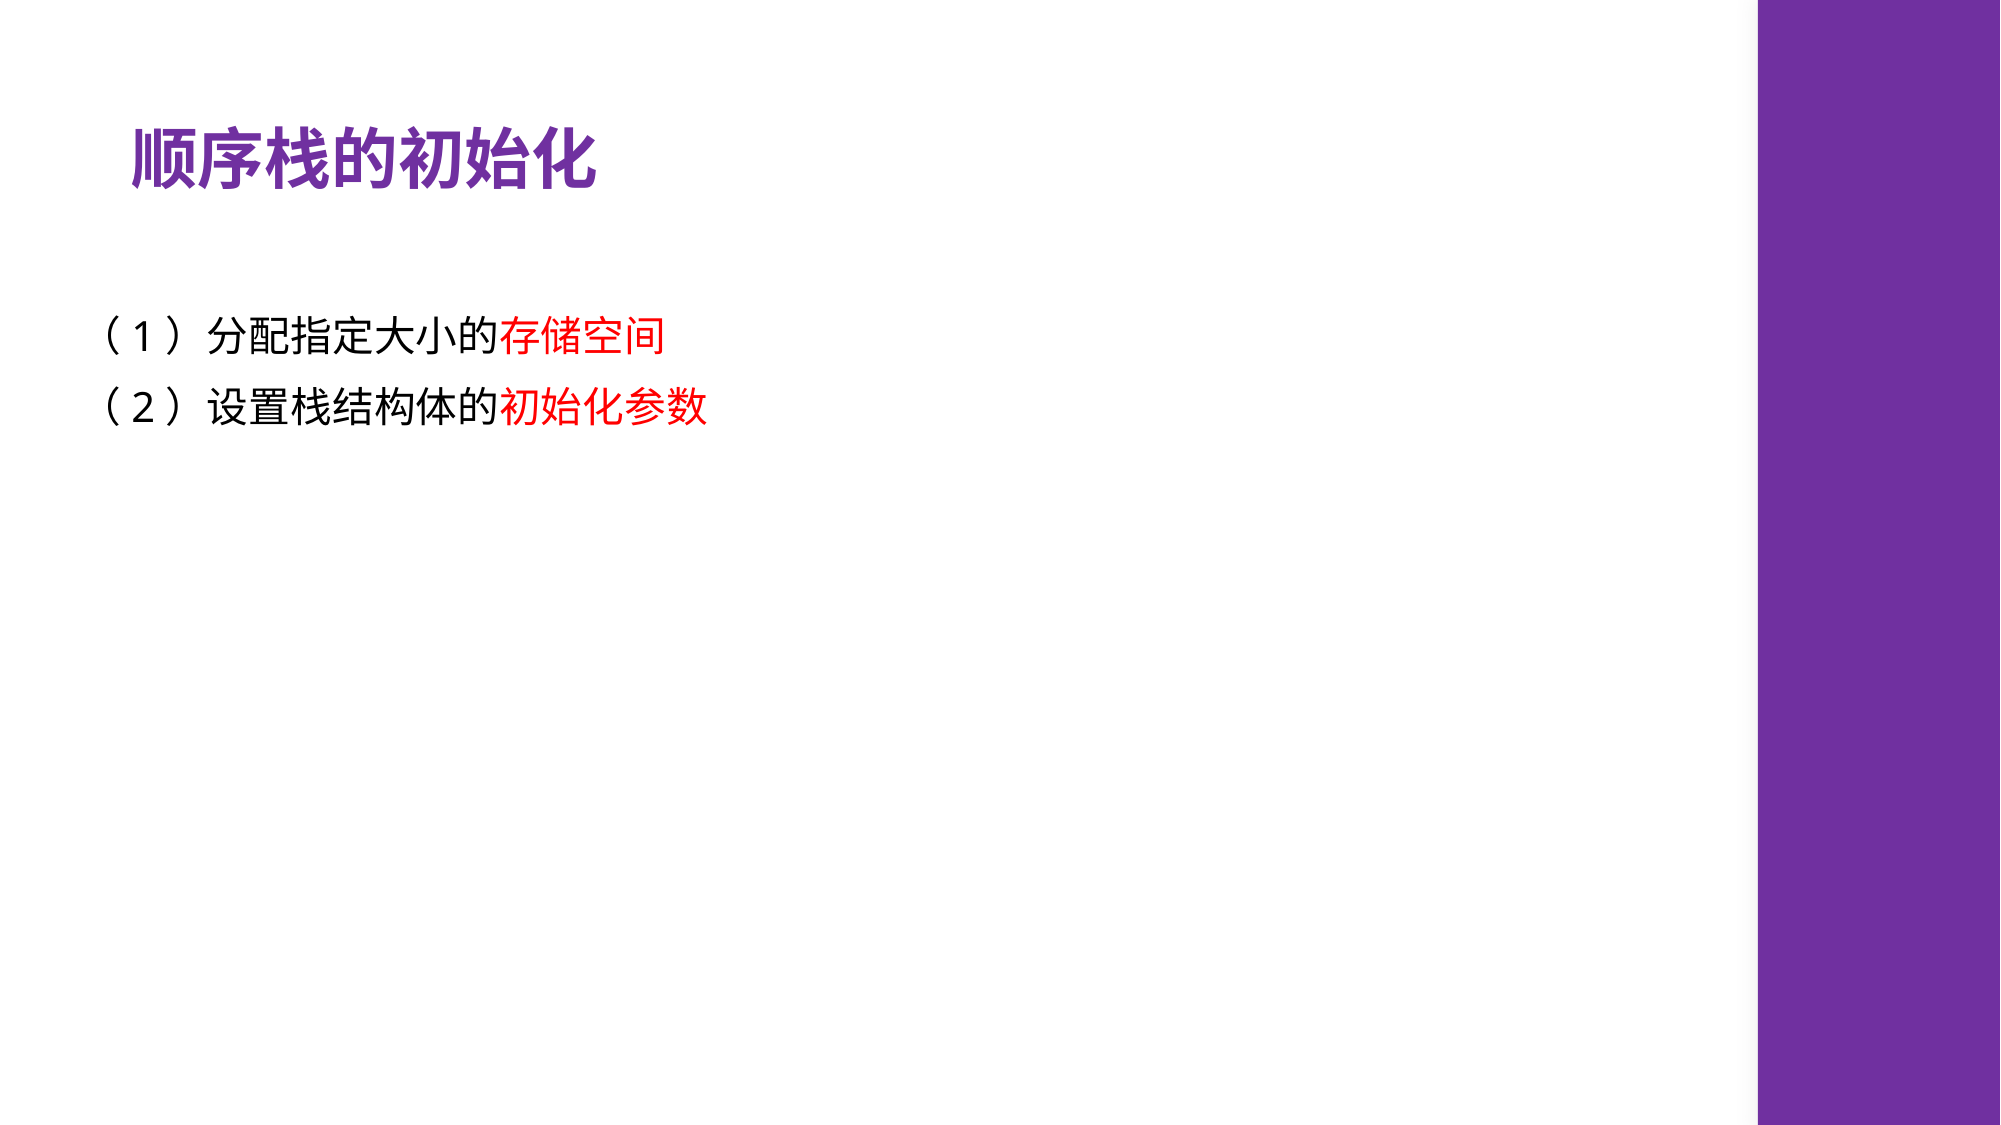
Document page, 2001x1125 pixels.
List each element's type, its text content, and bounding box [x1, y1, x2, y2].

text_box 顺序栈的初始化 [116, 109, 614, 205]
text_box （2）设置栈结构体的初始化参数 [64, 373, 1413, 439]
text_box （1）分配指定大小的存储空间 [64, 302, 1413, 368]
text_box [1757, 0, 2000, 1125]
